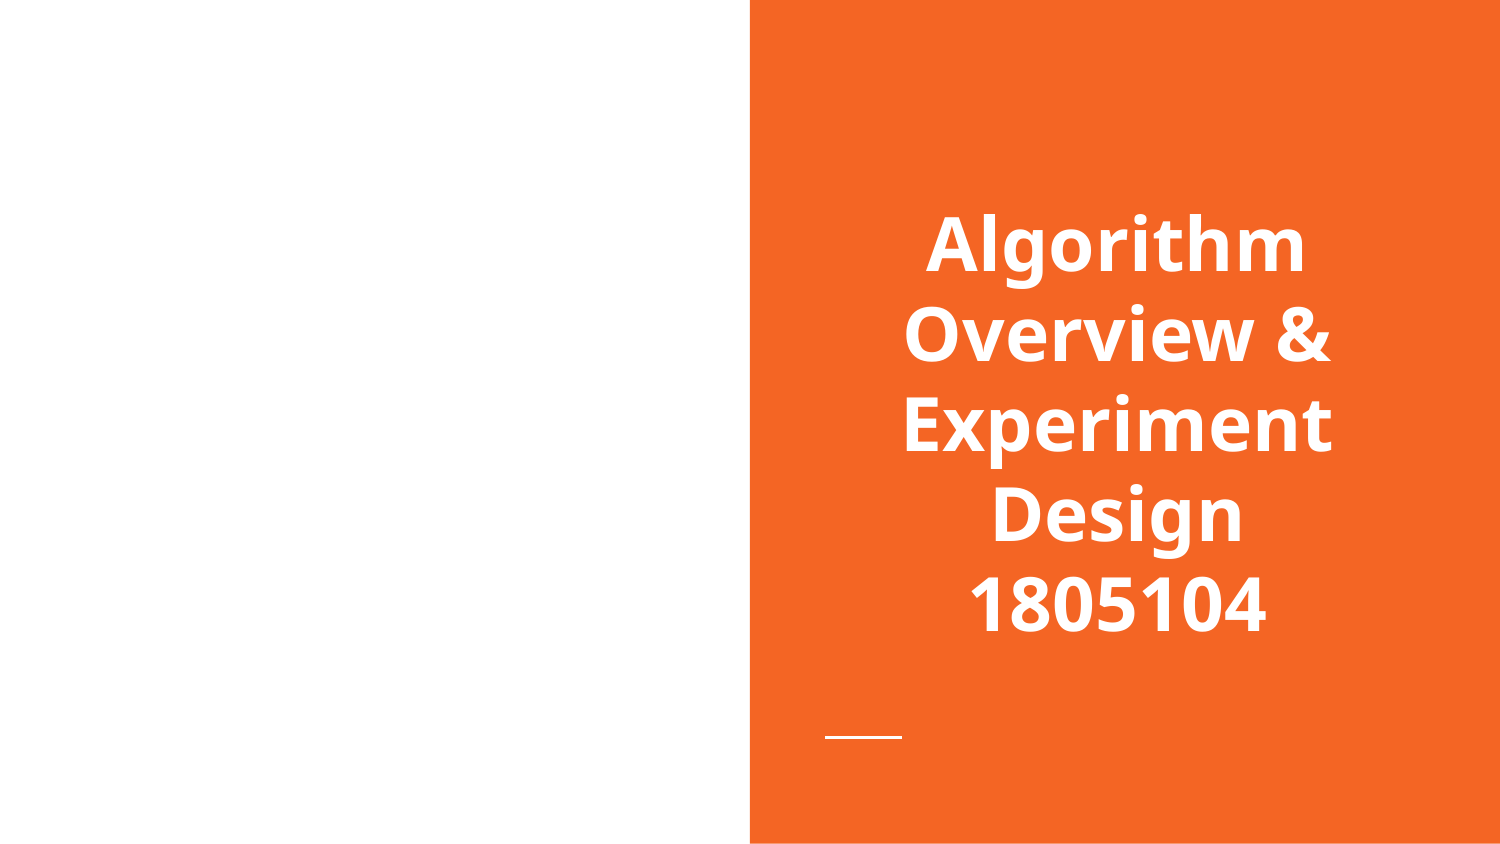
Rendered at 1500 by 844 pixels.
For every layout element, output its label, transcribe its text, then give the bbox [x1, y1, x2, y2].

list [701, 118, 1332, 725]
title Algorithm Overview & Experiment Design 1805104 [785, 313, 1450, 530]
